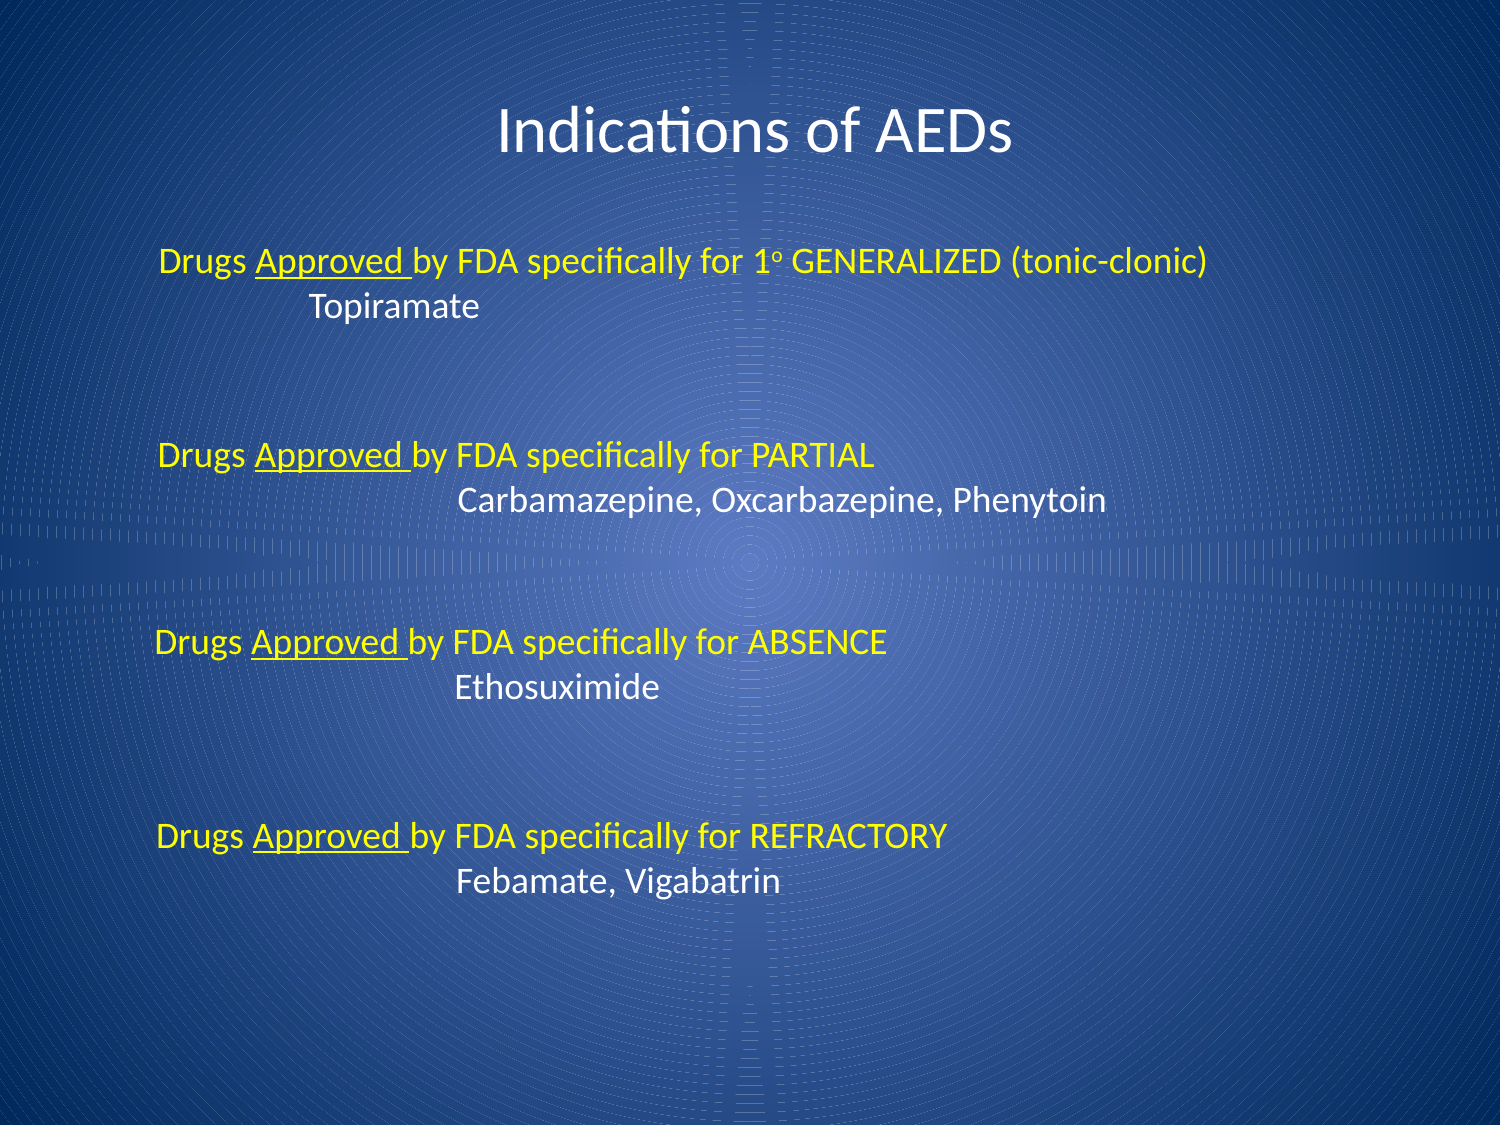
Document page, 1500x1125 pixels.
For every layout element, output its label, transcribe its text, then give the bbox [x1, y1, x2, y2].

title Indications of AEDs [446, 74, 1064, 179]
text_box Drugs Approved by FDA specifically for PARTIAL Carbamazepine, Oxcarbazepine, Phenytoin [143, 422, 1291, 527]
text_box Drugs Approved by FDA specifically for REFRACTORY Febamate, Vigabatrin [141, 803, 1290, 909]
text_box Drugs Approved by FDA specifically for 1o GENERALIZED (tonic-clonic) Topiramate [143, 229, 1292, 334]
text_box Drugs Approved by FDA specifically for ABSENCE Ethosuximide [139, 610, 1288, 715]
